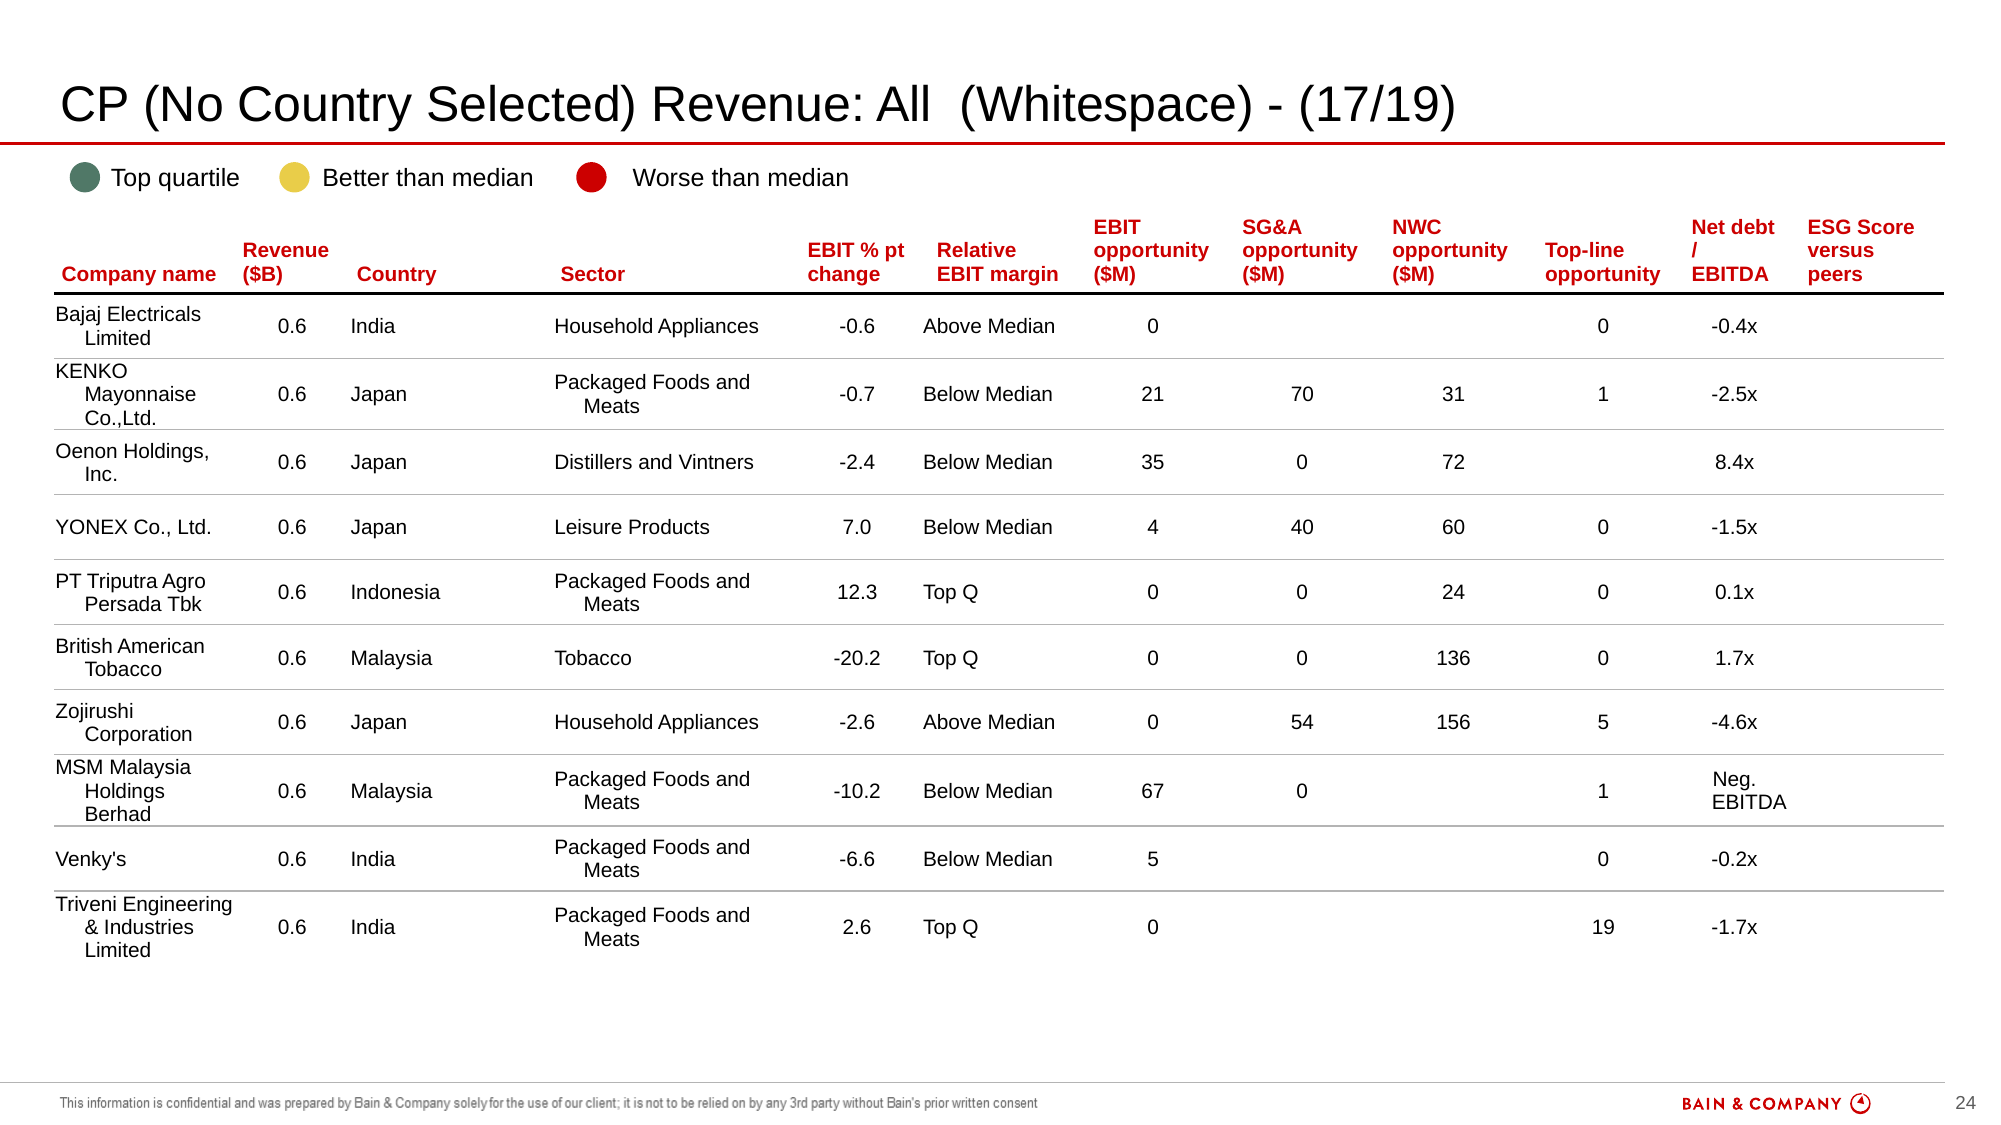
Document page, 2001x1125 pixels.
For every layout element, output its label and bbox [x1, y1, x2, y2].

table_header [54, 208, 1944, 292]
table_cell [54, 495, 1944, 559]
picture [51, 1089, 1103, 1119]
table_cell [54, 690, 1944, 754]
table_cell [54, 827, 1944, 890]
table_header [54, 156, 892, 199]
table_cell [54, 892, 1944, 962]
table_cell [54, 295, 1944, 358]
table_cell [54, 625, 1944, 689]
table_cell [54, 359, 1944, 429]
table_cell [54, 755, 1944, 825]
table_cell [54, 430, 1944, 494]
table_cell [54, 560, 1944, 624]
title [54, 0, 1945, 144]
